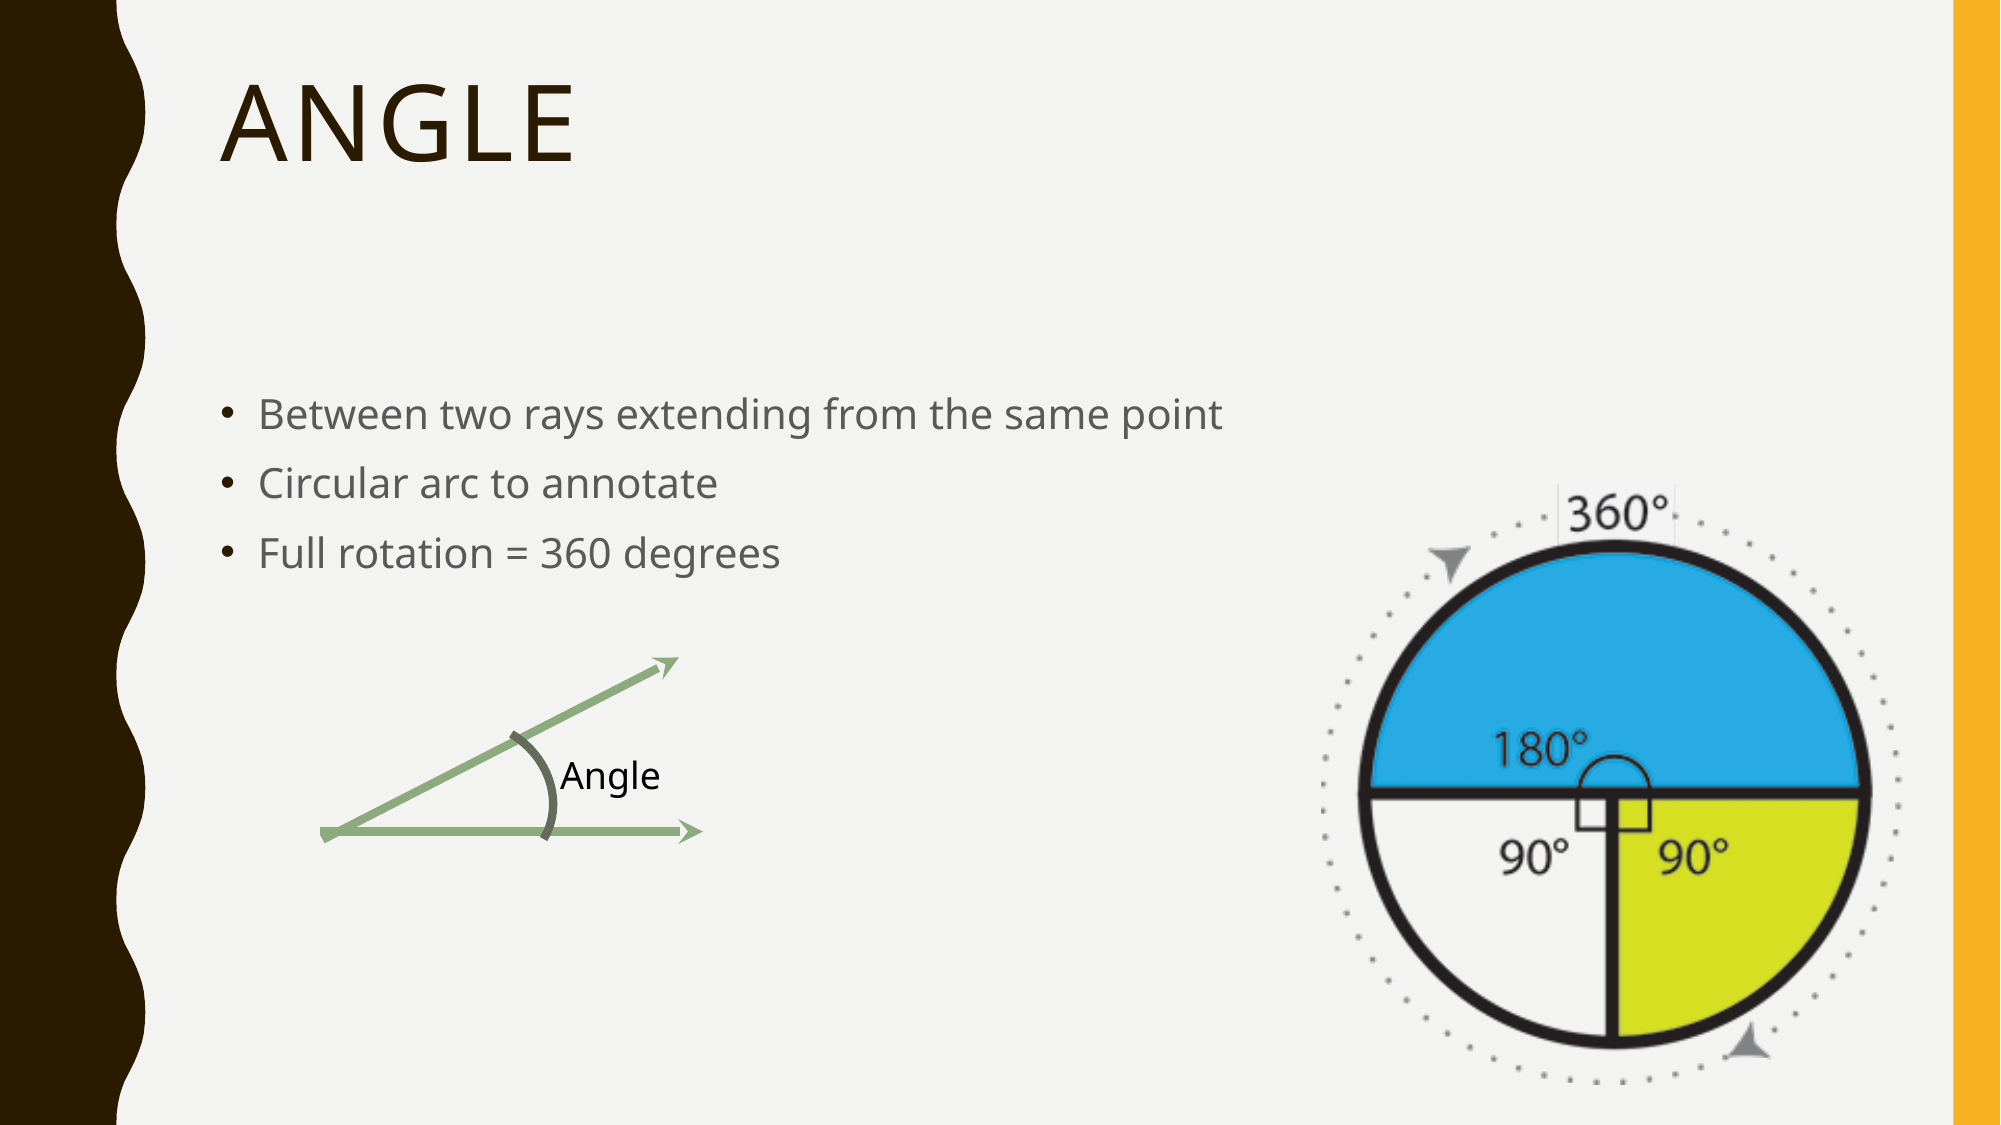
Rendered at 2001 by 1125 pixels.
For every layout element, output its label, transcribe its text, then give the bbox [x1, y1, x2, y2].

title Angle [205, 62, 1875, 308]
picture [1320, 484, 1947, 1085]
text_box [322, 832, 679, 840]
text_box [322, 657, 679, 831]
list Between two rays extending from the same point Circular arc to annotate Full rotation = 360 degrees [205, 375, 1875, 965]
